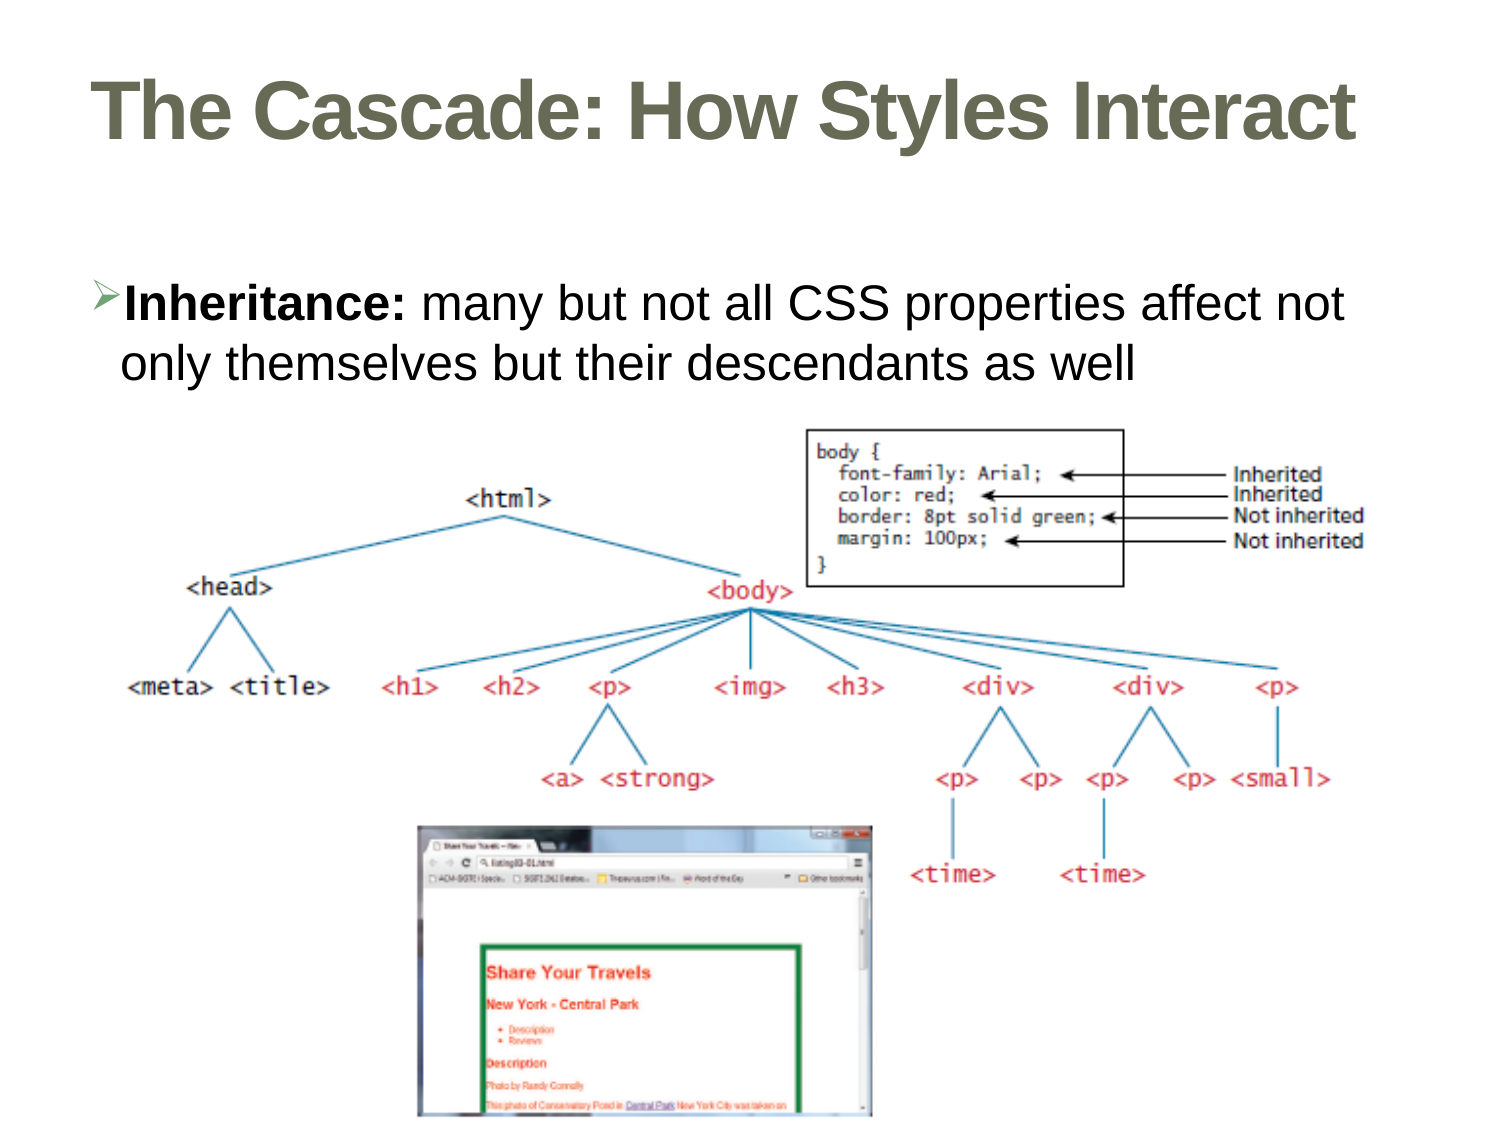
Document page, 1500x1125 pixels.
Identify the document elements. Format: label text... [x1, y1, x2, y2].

picture [113, 412, 1377, 1125]
title The Cascade: How Styles Interact [75, 24, 1425, 188]
list Inheritance: many but not all CSS properties affect not only themselves but their descendants as well [75, 262, 1425, 625]
